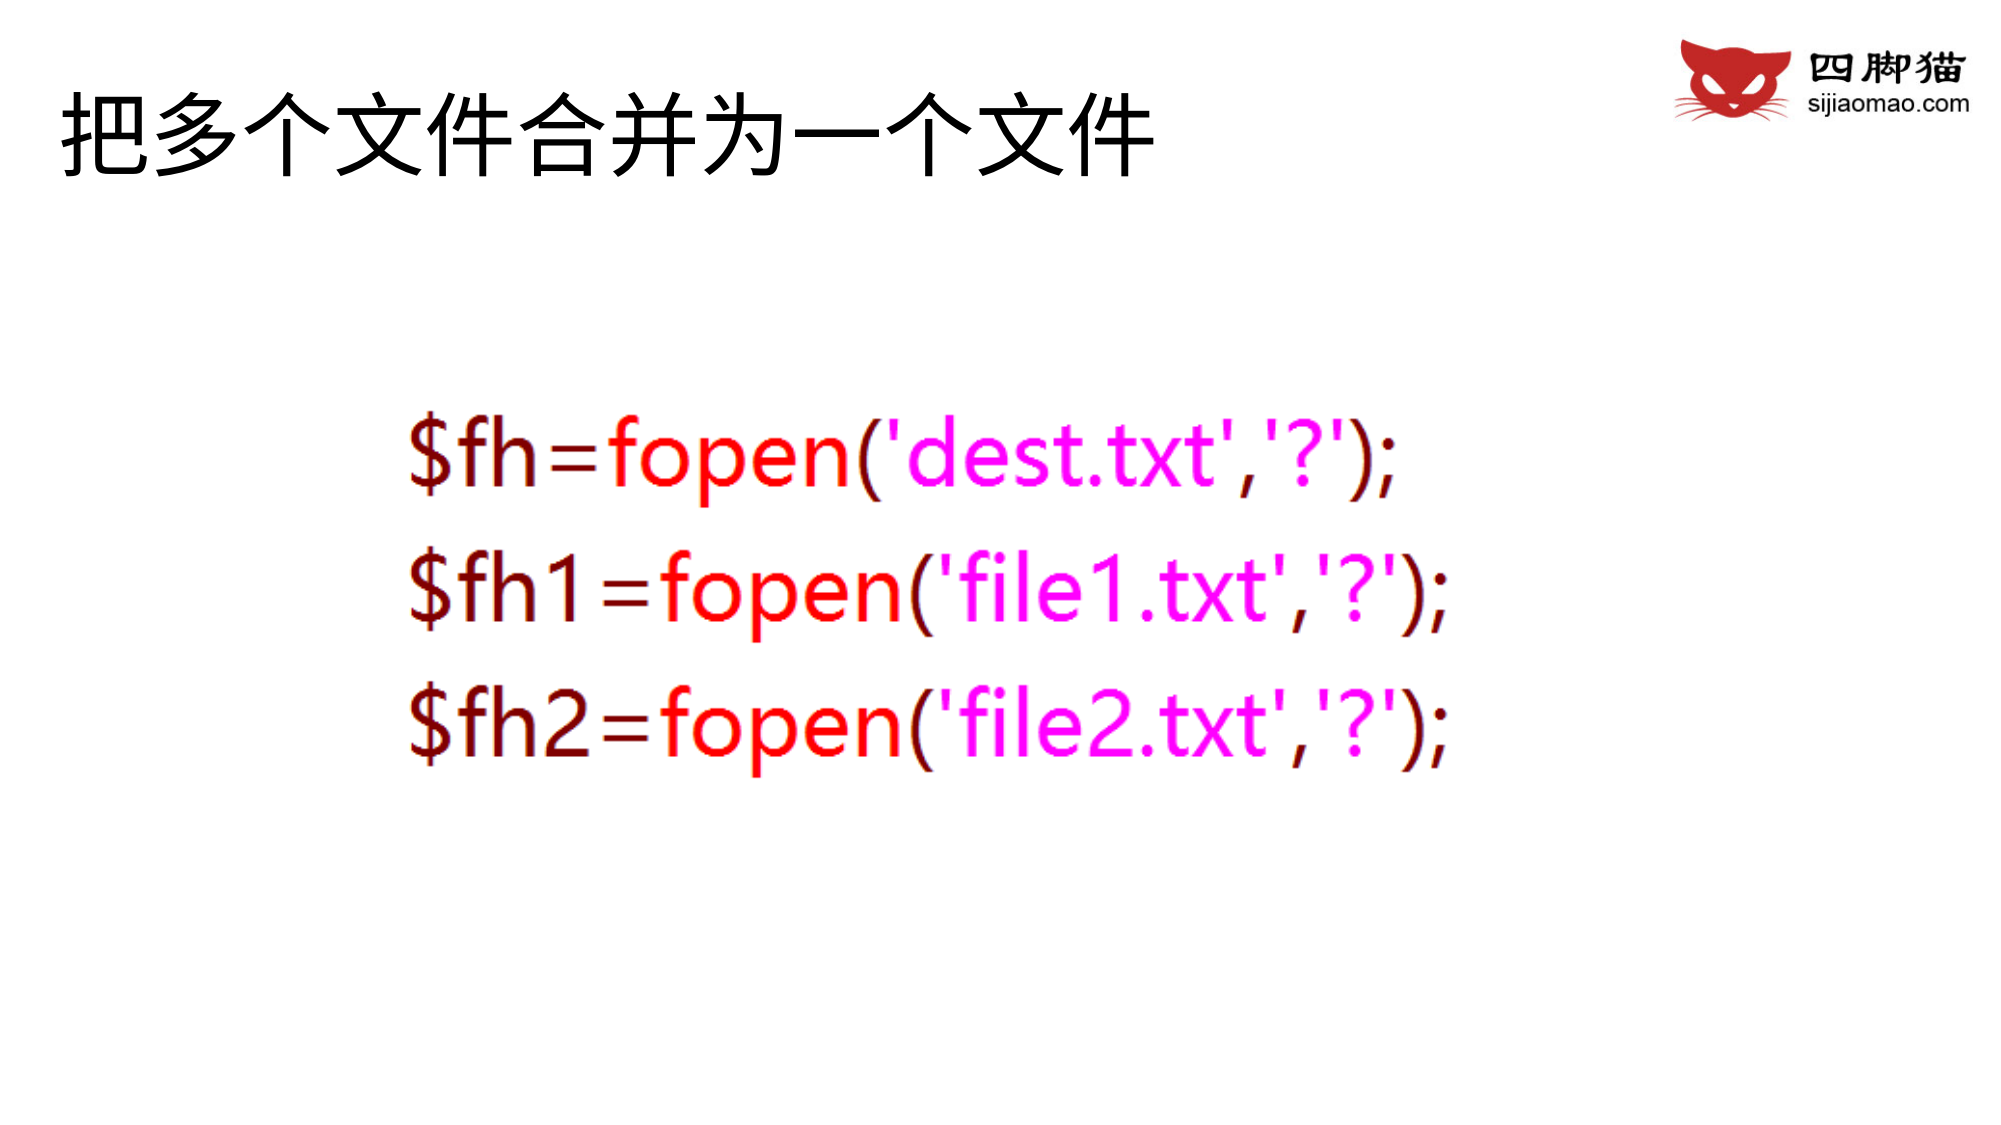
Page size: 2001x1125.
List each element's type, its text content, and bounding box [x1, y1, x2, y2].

picture [385, 373, 1488, 811]
picture [1769, 32, 1981, 130]
title 把多个文件合并为一个文件 [43, 30, 1769, 249]
